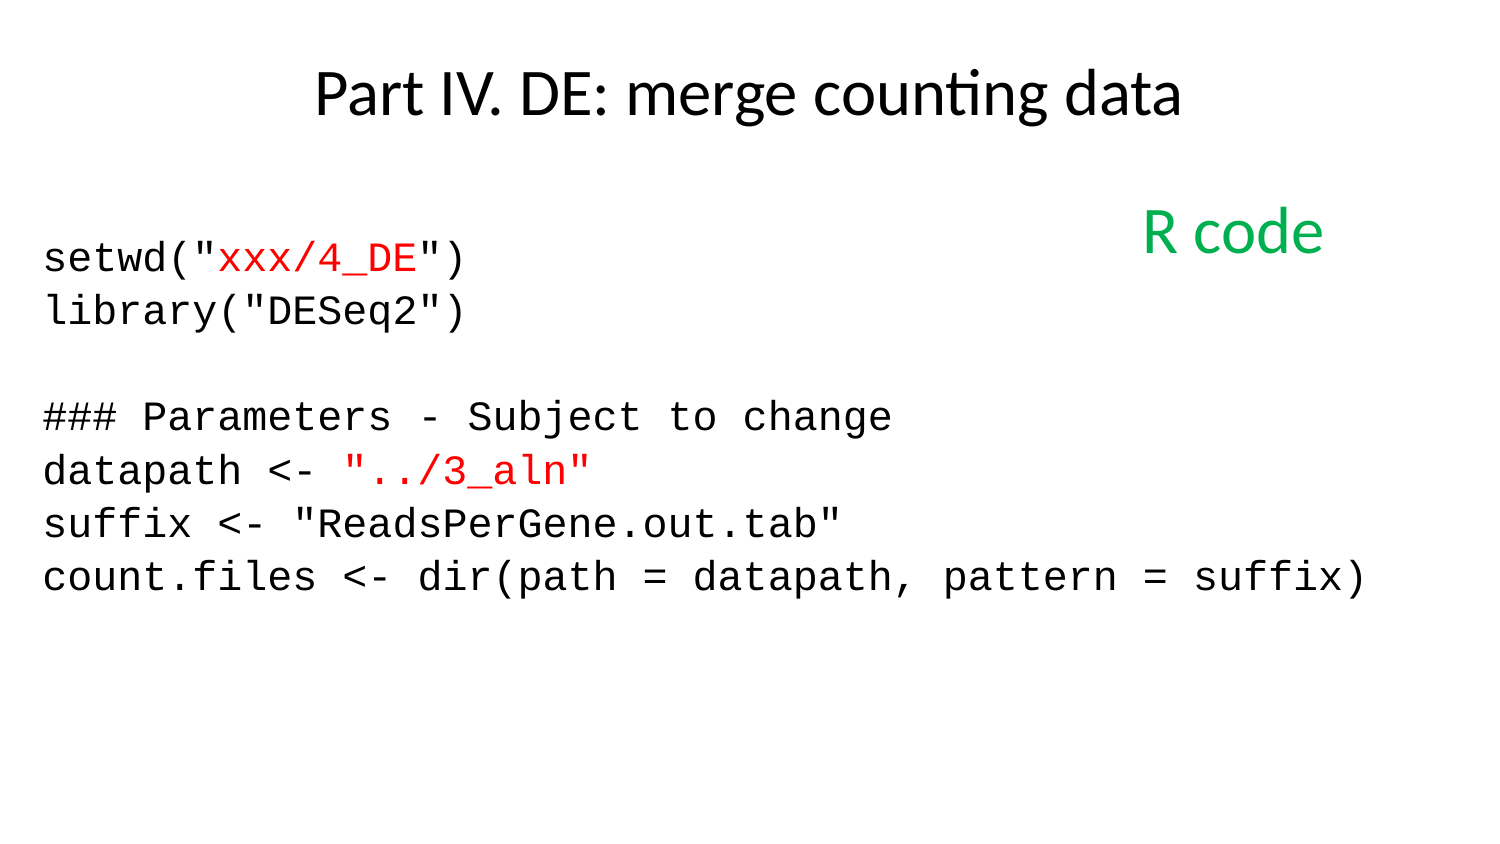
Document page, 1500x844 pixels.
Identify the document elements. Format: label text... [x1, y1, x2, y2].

text_box R code [1127, 179, 1356, 275]
list setwd("xxx/4_DE") library("DESeq2") ### Parameters - Subject to change datapath <- "../3_aln" suffix <- "ReadsPerGene.out.tab" count.files <- dir(path = datapath, pattern = suffix) [27, 227, 1472, 663]
title Part IV. DE: merge counting data [74, 35, 1425, 143]
